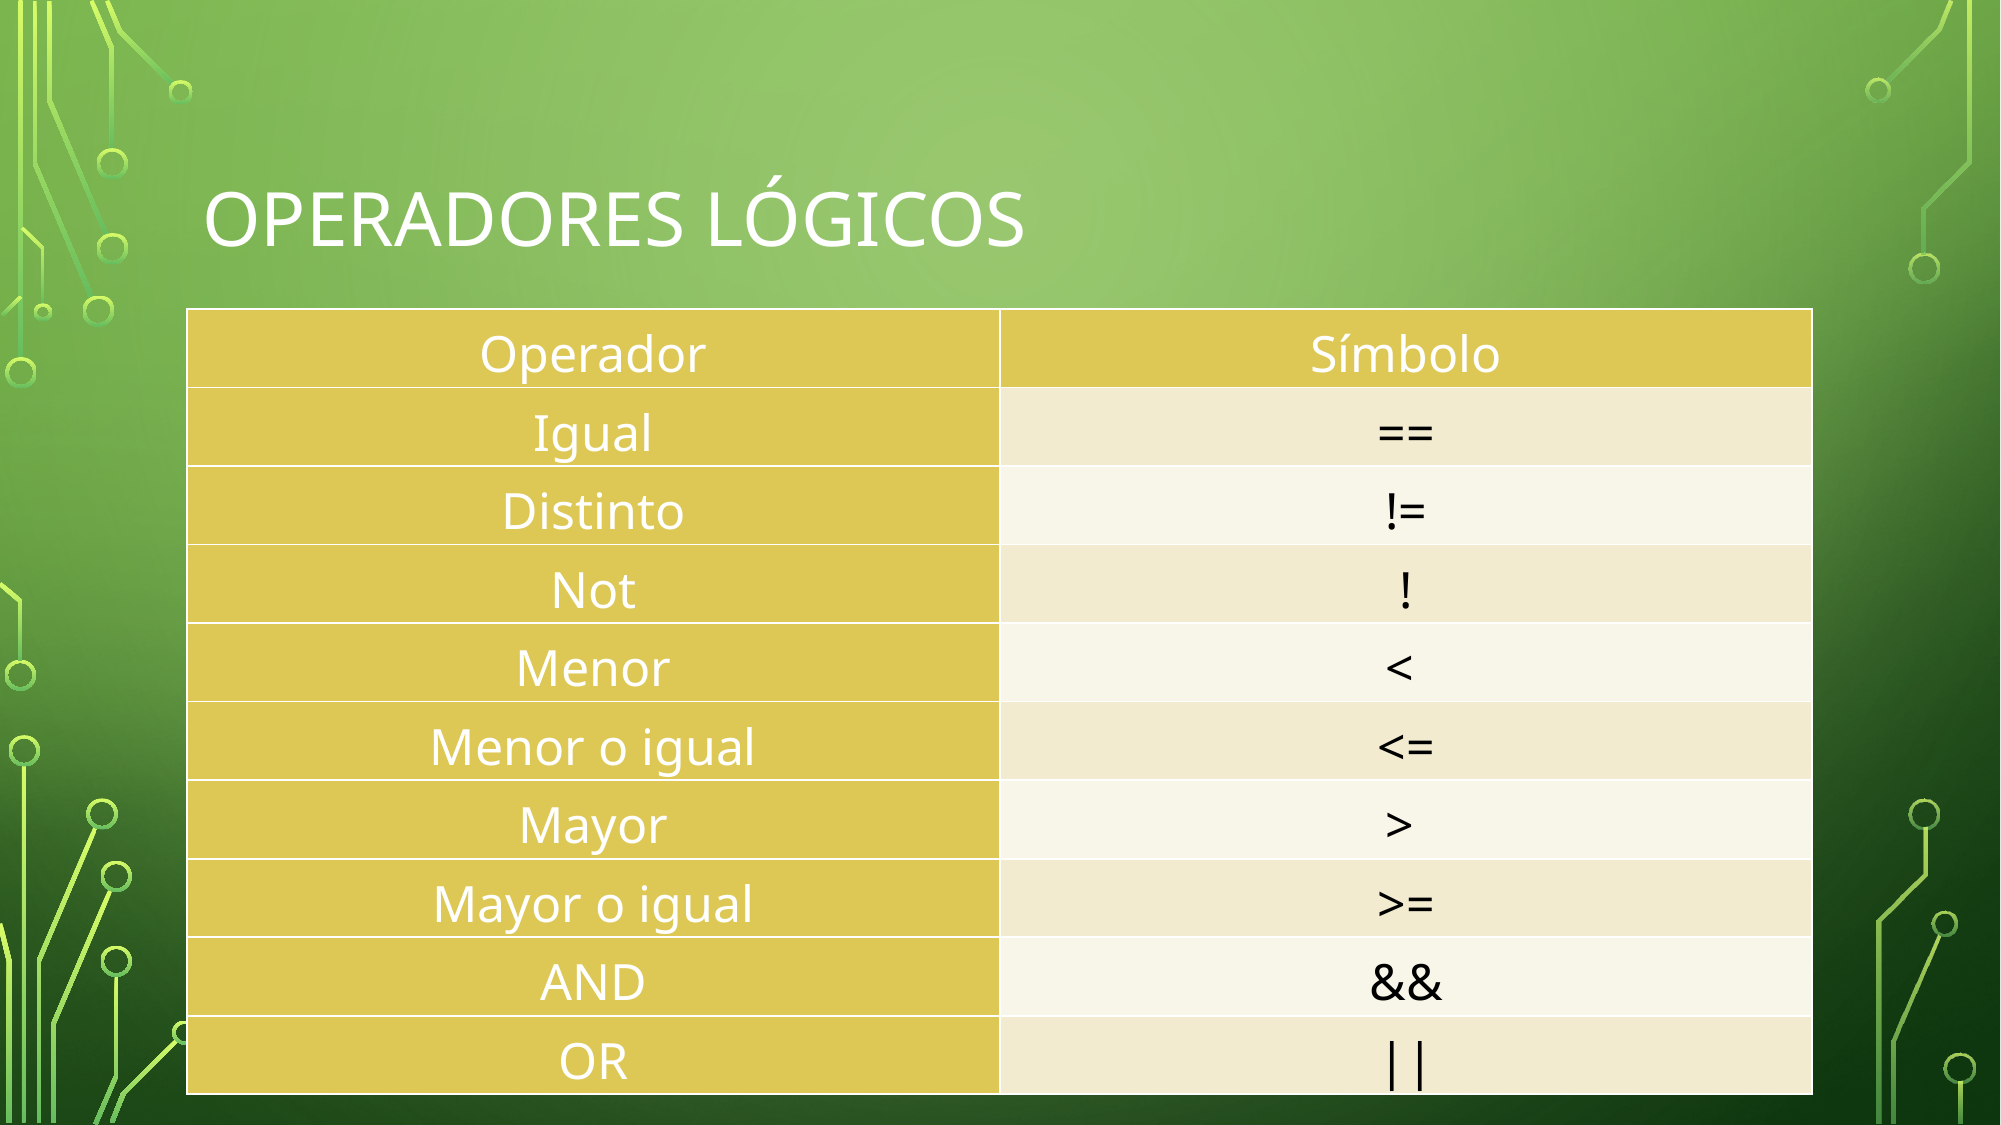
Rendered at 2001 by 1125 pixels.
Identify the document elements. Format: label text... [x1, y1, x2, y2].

table_cell Menor [188, 624, 999, 701]
table_cell Not [188, 545, 999, 622]
table_cell Distinto [188, 467, 999, 544]
table_cell < [1001, 624, 1811, 701]
table_cell Igual [188, 388, 999, 465]
table_cell Mayor o igual [188, 860, 999, 936]
table_cell == [1001, 388, 1811, 465]
table_cell ! [1001, 545, 1811, 622]
table_cell Mayor [188, 781, 999, 858]
table_cell OR [188, 1017, 999, 1093]
table_cell != [1001, 467, 1811, 544]
title Operadores lógicos [187, 101, 1813, 308]
table_header Símbolo [1001, 310, 1811, 387]
table_cell >= [1001, 860, 1811, 936]
table_cell || [1001, 1017, 1811, 1093]
table_cell Menor o igual [188, 702, 999, 779]
table_header Operador [188, 310, 999, 387]
table_cell AND [188, 938, 999, 1015]
table_cell <= [1001, 702, 1811, 779]
table_cell && [1001, 938, 1811, 1015]
table_cell > [1001, 781, 1811, 858]
